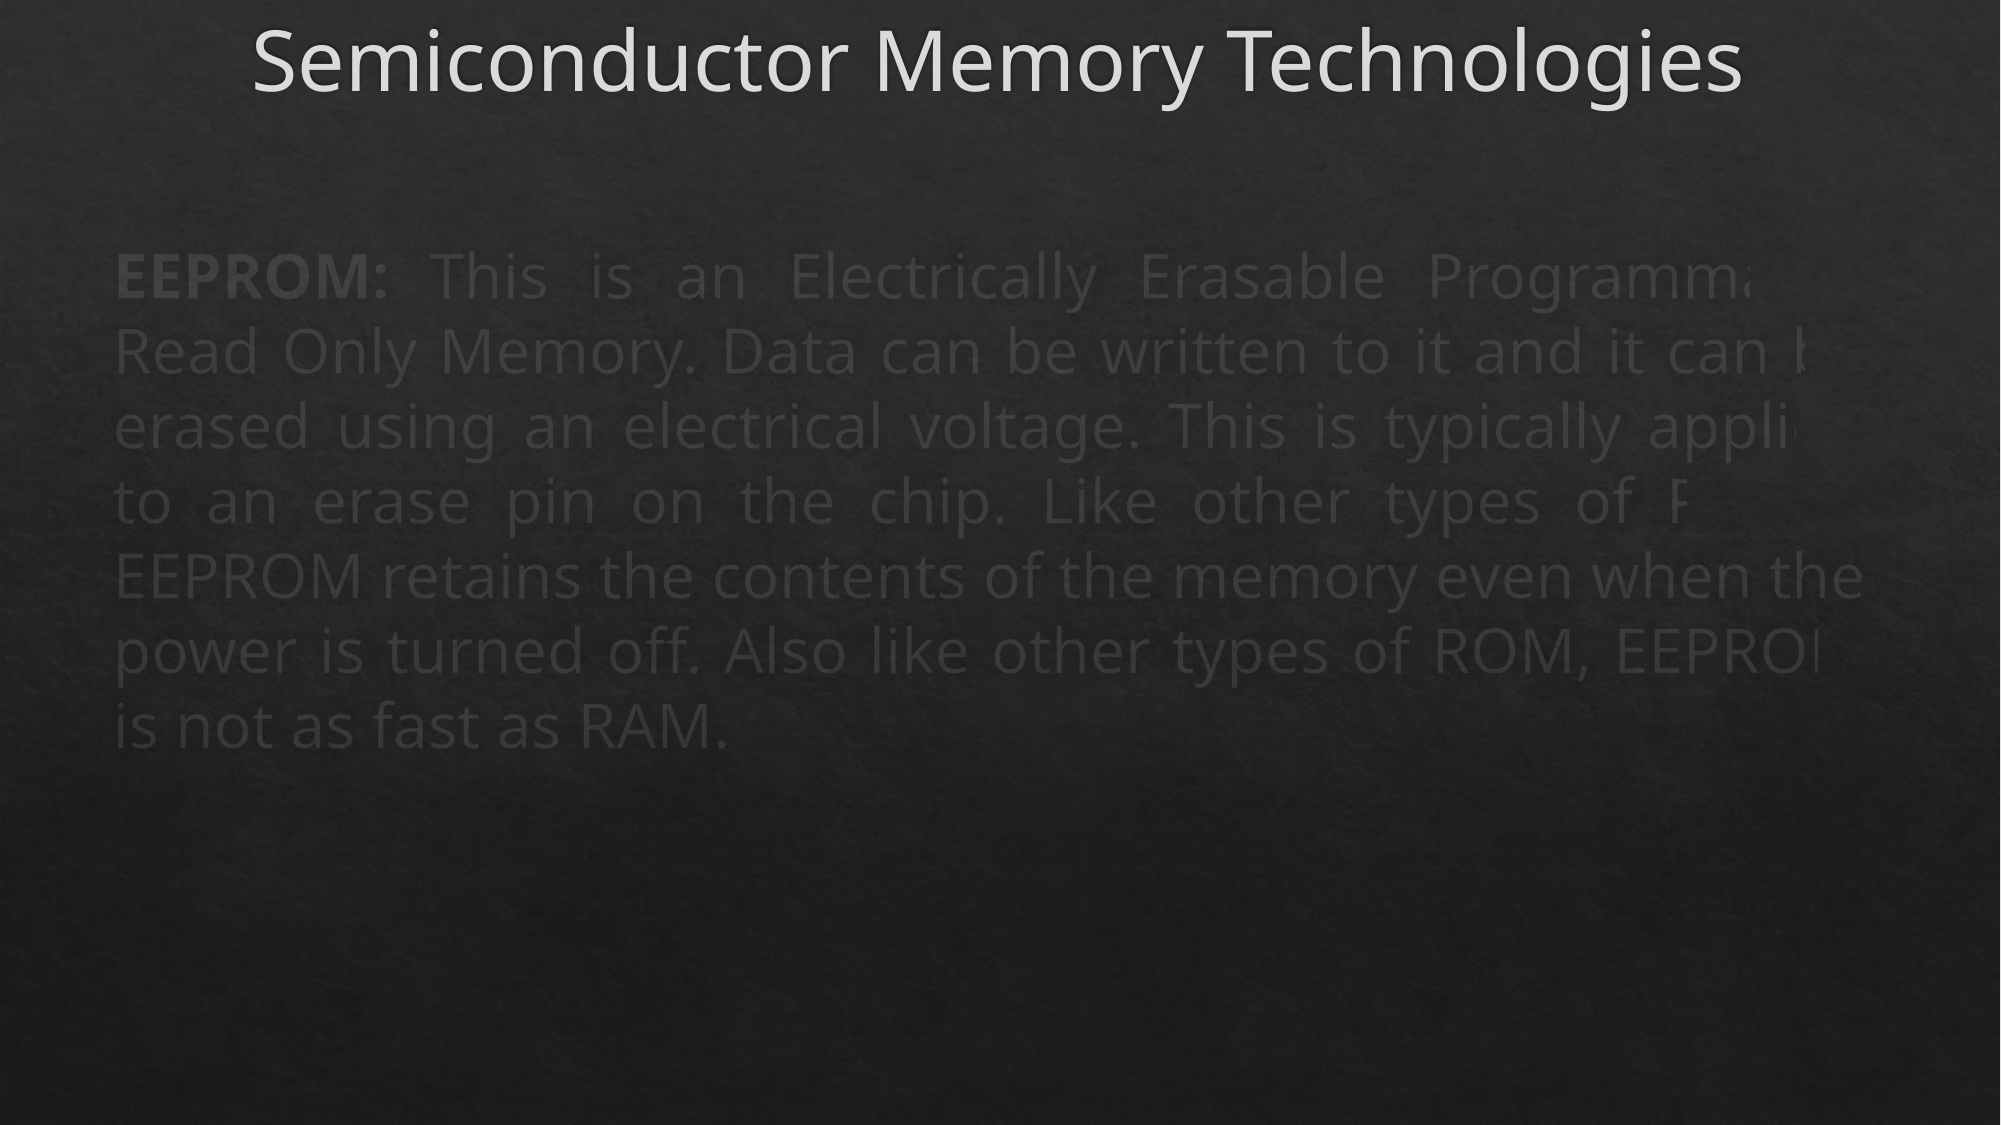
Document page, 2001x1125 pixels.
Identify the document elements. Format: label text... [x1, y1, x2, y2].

subtitle EEPROM: This is an Electrically Erasable Programmable Read Only Memory. Data can be written to it and it can be erased using an electrical voltage. This is typically applied to an erase pin on the chip. Like other types of PROM, EEPROM retains the contents of the memory even when the power is turned off. Also like other types of ROM, EEPROM is not as fast as RAM. [97, 228, 1883, 1084]
title Semiconductor Memory Technologies [224, 0, 1774, 204]
